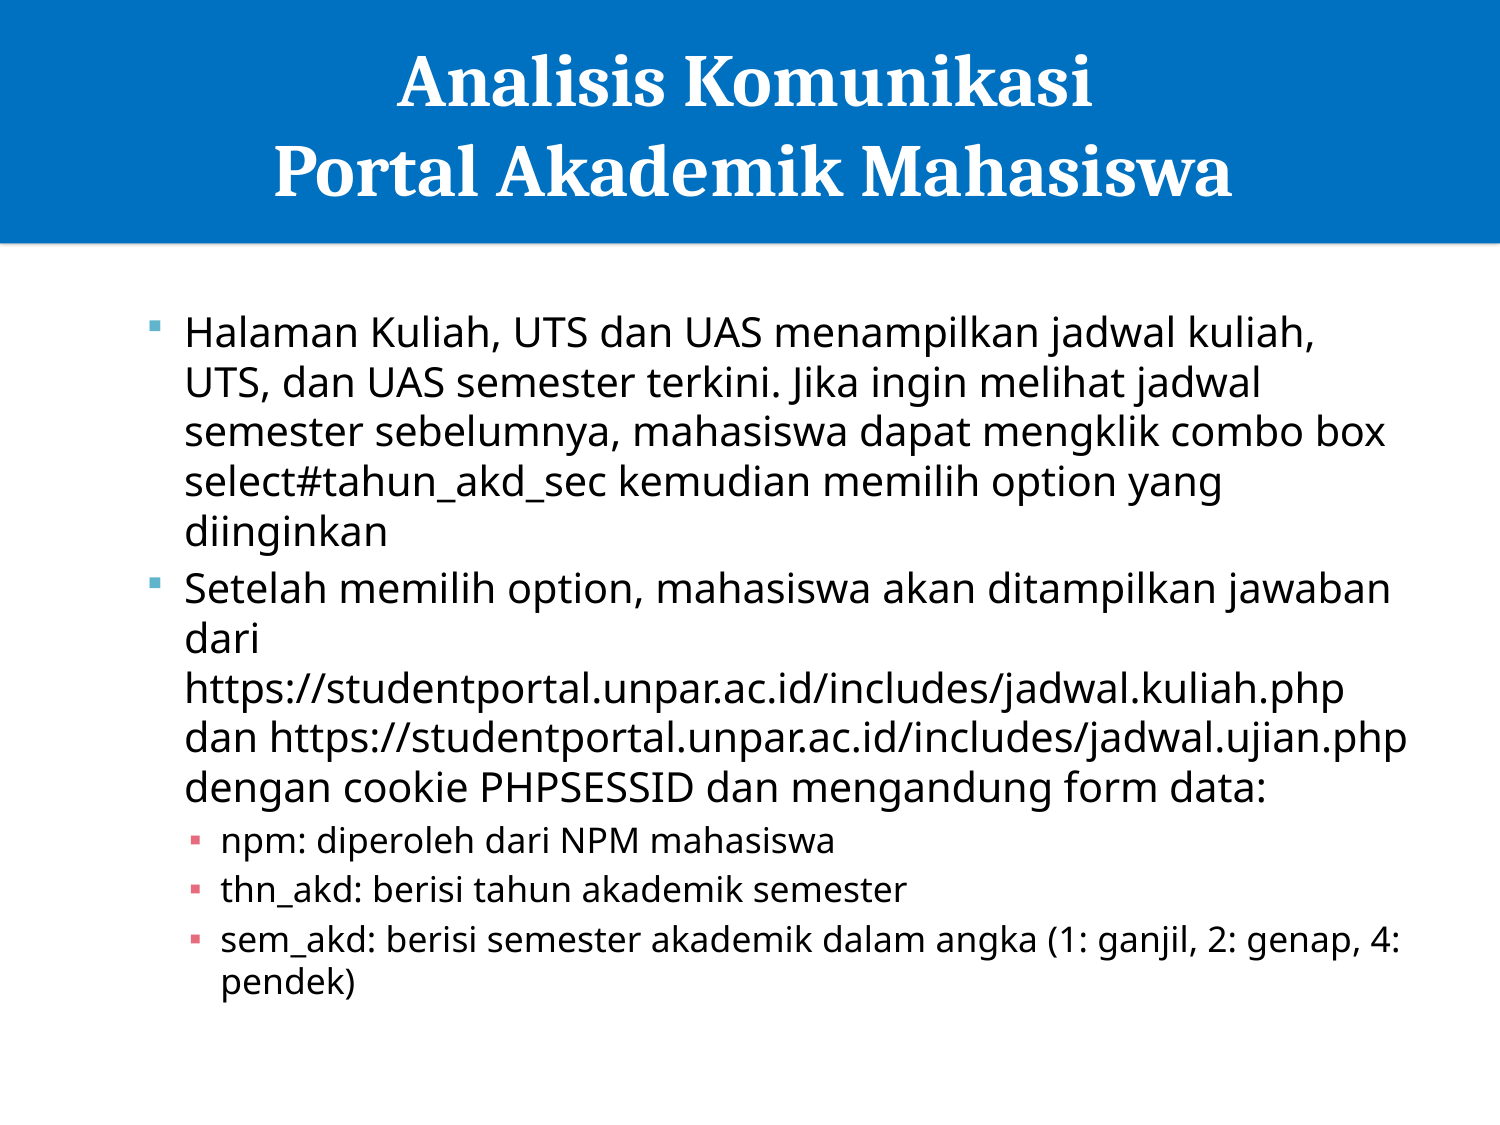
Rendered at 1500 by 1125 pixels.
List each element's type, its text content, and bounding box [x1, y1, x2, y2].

title Analisis Komunikasi Portal Akademik Mahasiswa [0, 0, 1500, 244]
list Halaman Kuliah, UTS dan UAS menampilkan jadwal kuliah, UTS, dan UAS semester terkini. Jika ingin melihat jadwal semester sebelumnya, mahasiswa dapat mengklik combo box select#tahun_akd_sec kemudian memilih option yang diinginkan Setelah memilih option, mahasiswa akan ditampilkan jawaban dari https://studentportal.unpar.ac.id/includes/jadwal.kuliah.php dan https://studentportal.unpar.ac.id/includes/jadwal.ujian.php dengan cookie PHPSESSID dan mengandung form data: npm: diperoleh dari NPM mahasiswa thn_akd: berisi tahun akademik semester sem_akd: berisi semester akademik dalam angka (1: ganjil, 2: genap, 4: pendek) [75, 291, 1425, 1050]
